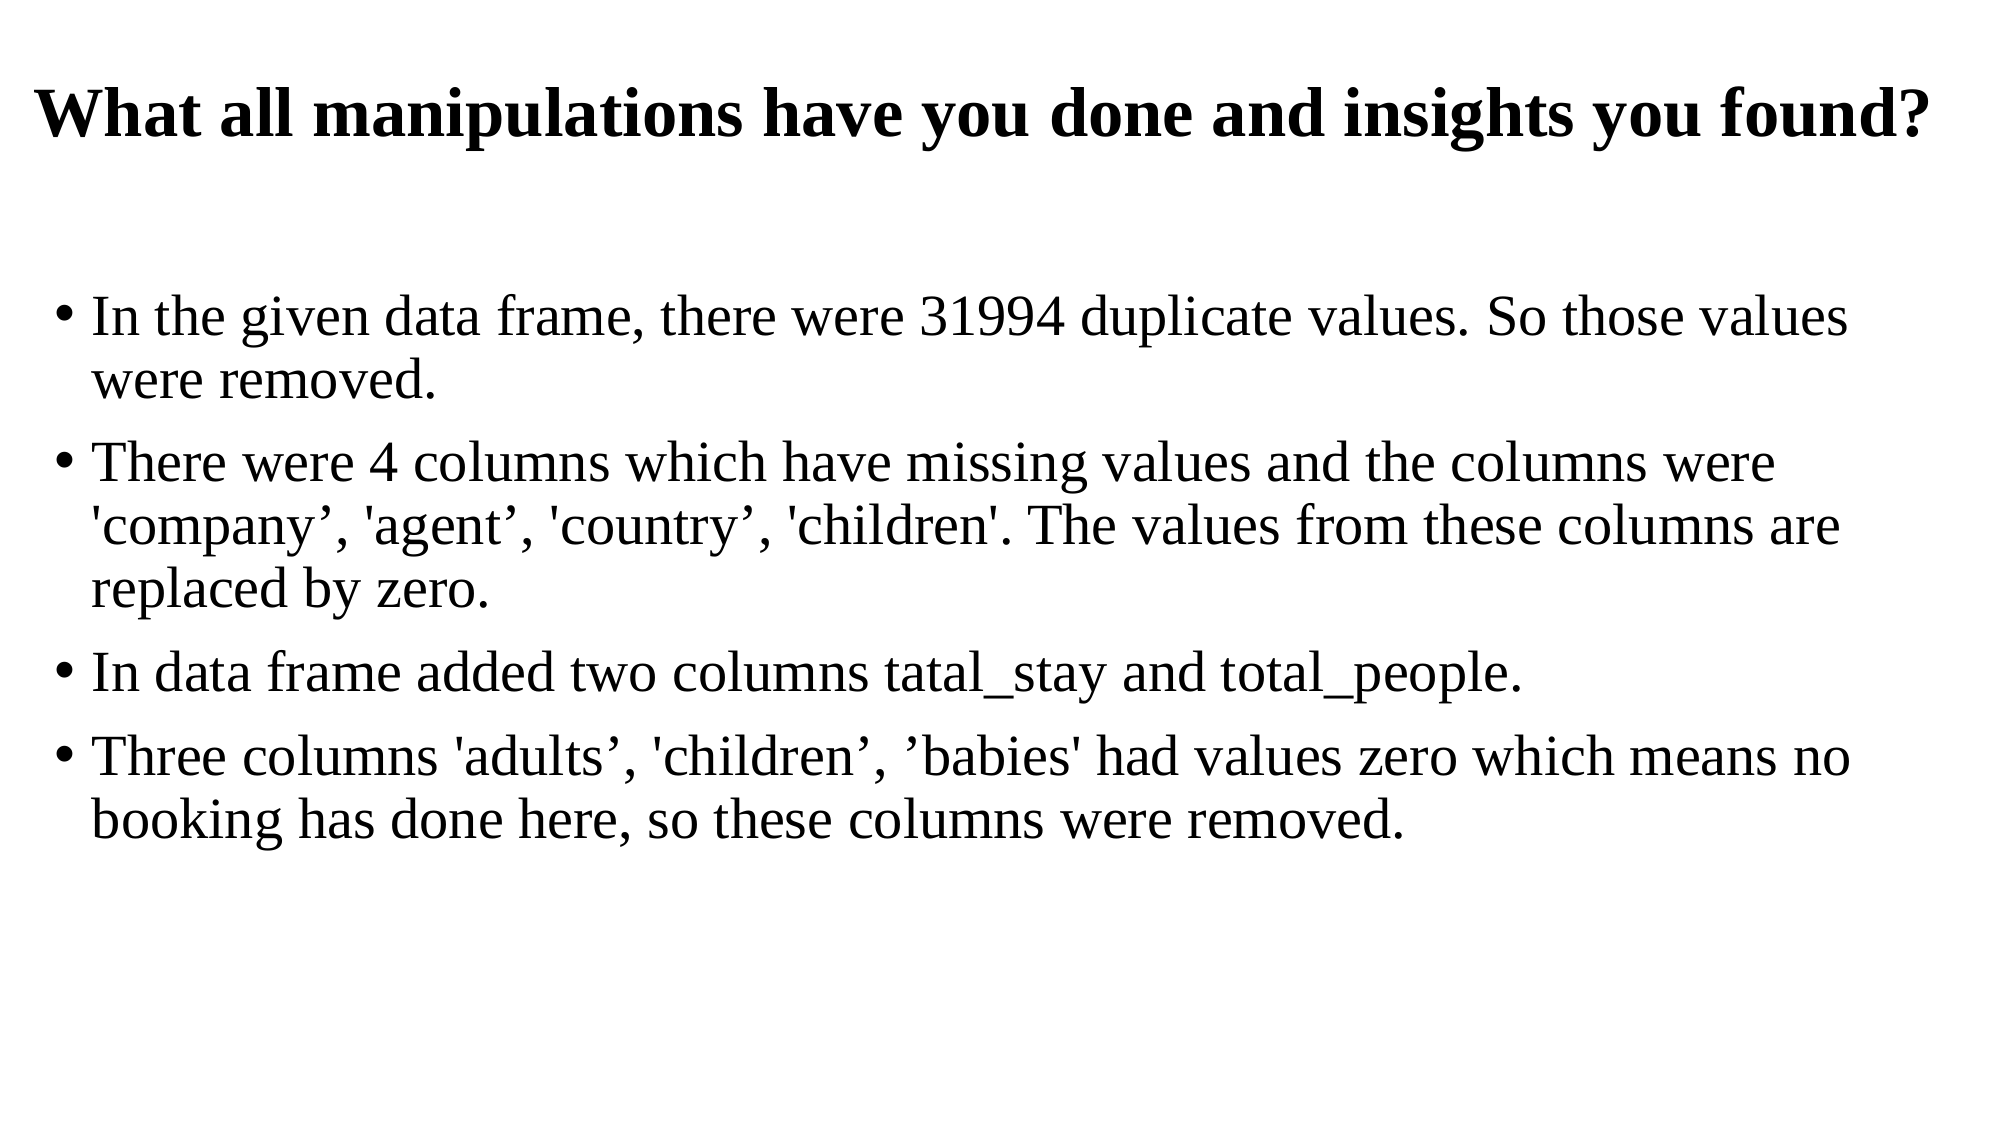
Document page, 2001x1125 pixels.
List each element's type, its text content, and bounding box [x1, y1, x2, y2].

list In the given data frame, there were 31994 duplicate values. So those values were removed. There were 4 columns which have missing values and the columns were 'company’, 'agent’, 'country’, 'children'. The values from these columns are replaced by zero. In data frame added two columns tatal_stay and total_people. Three columns 'adults’, 'children’, ’babies' had values zero which means no booking has done here, so these columns were removed. [39, 277, 1885, 992]
title What all manipulations have you done and insights you found? [18, 34, 1961, 278]
